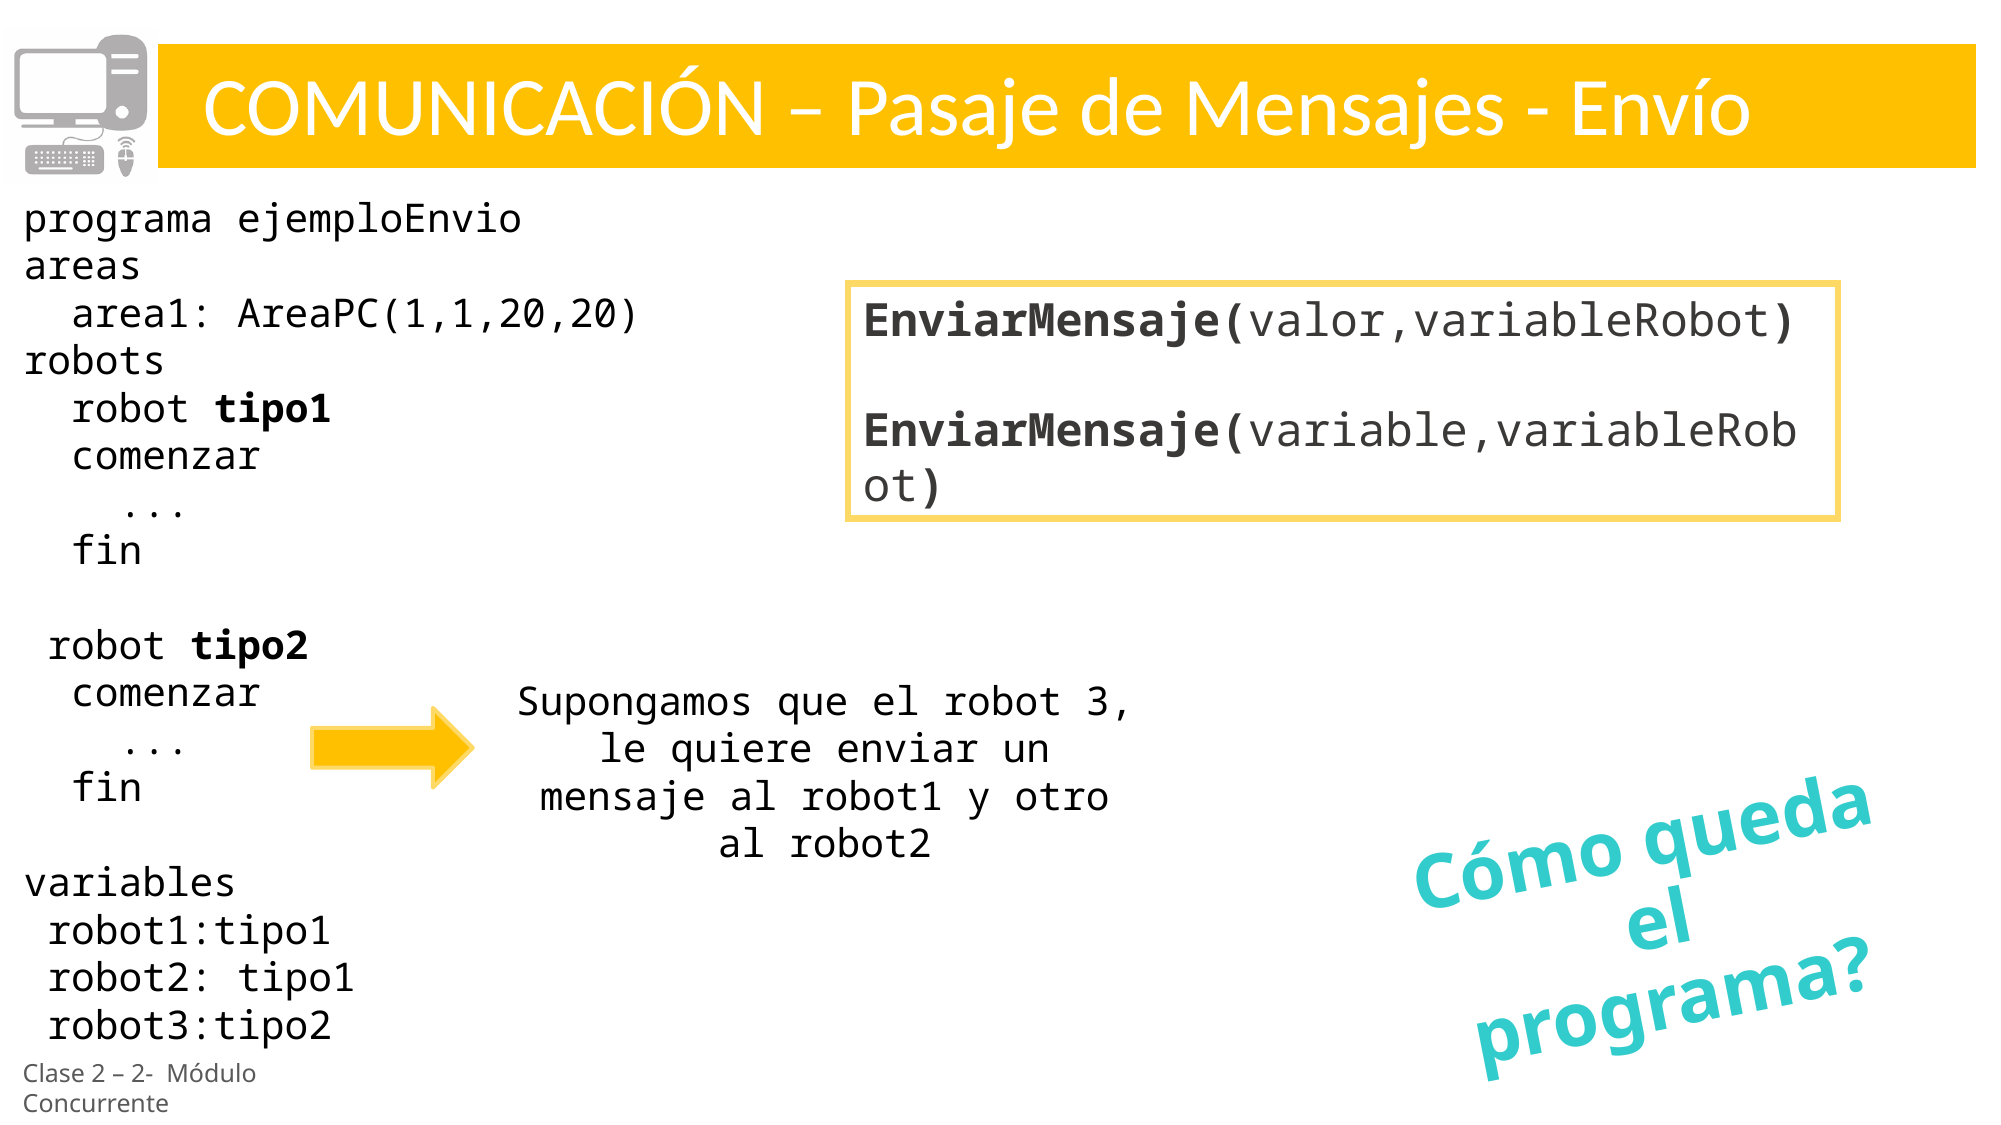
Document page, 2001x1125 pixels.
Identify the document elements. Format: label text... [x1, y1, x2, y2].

text_box COMUNICACIÓN – Pasaje de Mensajes - Envío [188, 44, 1786, 160]
text_box Cómo queda el programa? [1387, 747, 1920, 1049]
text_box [311, 668, 1150, 828]
text_box EnviarMensaje(valor,variableRobot) EnviarMensaje(variable,variableRobot) [847, 283, 1838, 519]
text_box programa ejemploEnvio areas area1: AreaPC(1,1,20,20) robots robot tipo1 comenzar ... fin robot tipo2 comenzar ... fin variables robot1:tipo1 robot2: tipo1 robot3:tipo2 [8, 185, 657, 1055]
text_box Clase 2 – 2- Módulo Concurrente [7, 1057, 410, 1118]
text_box [163, 45, 1976, 167]
picture [3, 28, 158, 183]
